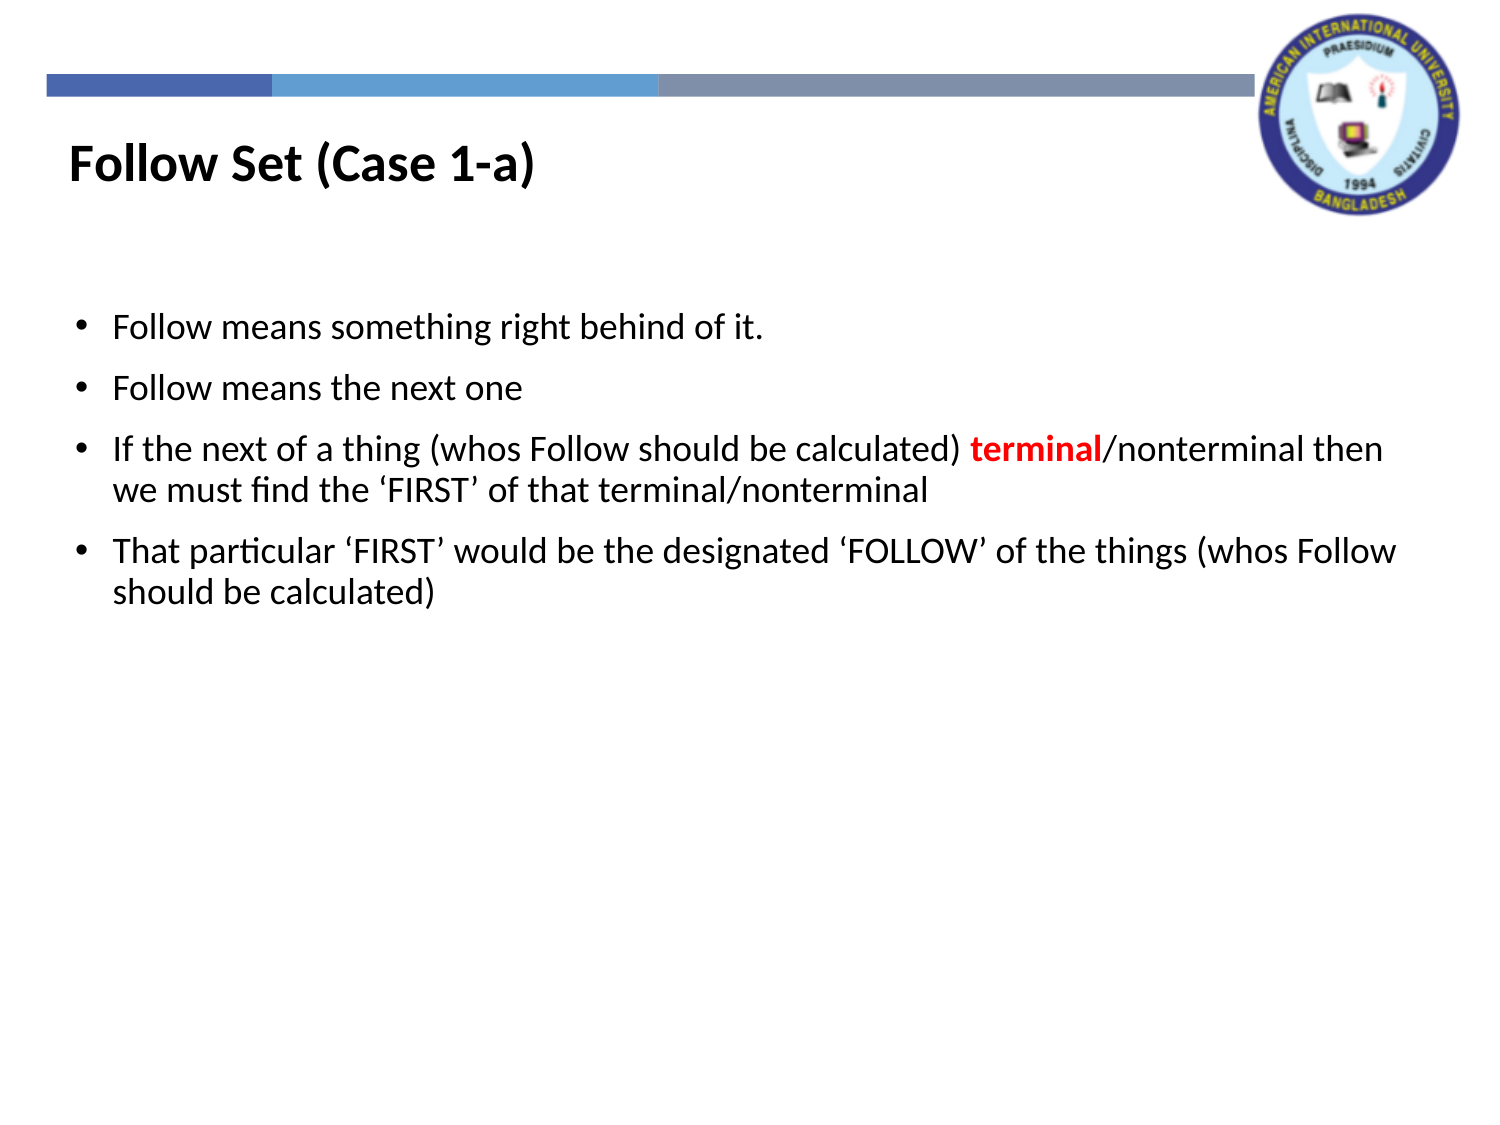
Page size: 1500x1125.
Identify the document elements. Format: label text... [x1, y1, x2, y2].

picture [1254, 9, 1465, 221]
text_box Follow means something right behind of it. Follow means the next one If the next of a thing (whos Follow should be calculated) terminal/nonterminal then we must find the ‘FIRST’ of that terminal/nonterminal That particular ‘FIRST’ would be the designated ‘FOLLOW’ of the things (whos Follow should be calculated) [59, 299, 1445, 619]
text_box Follow Set (Case 1-a) [55, 119, 1129, 201]
